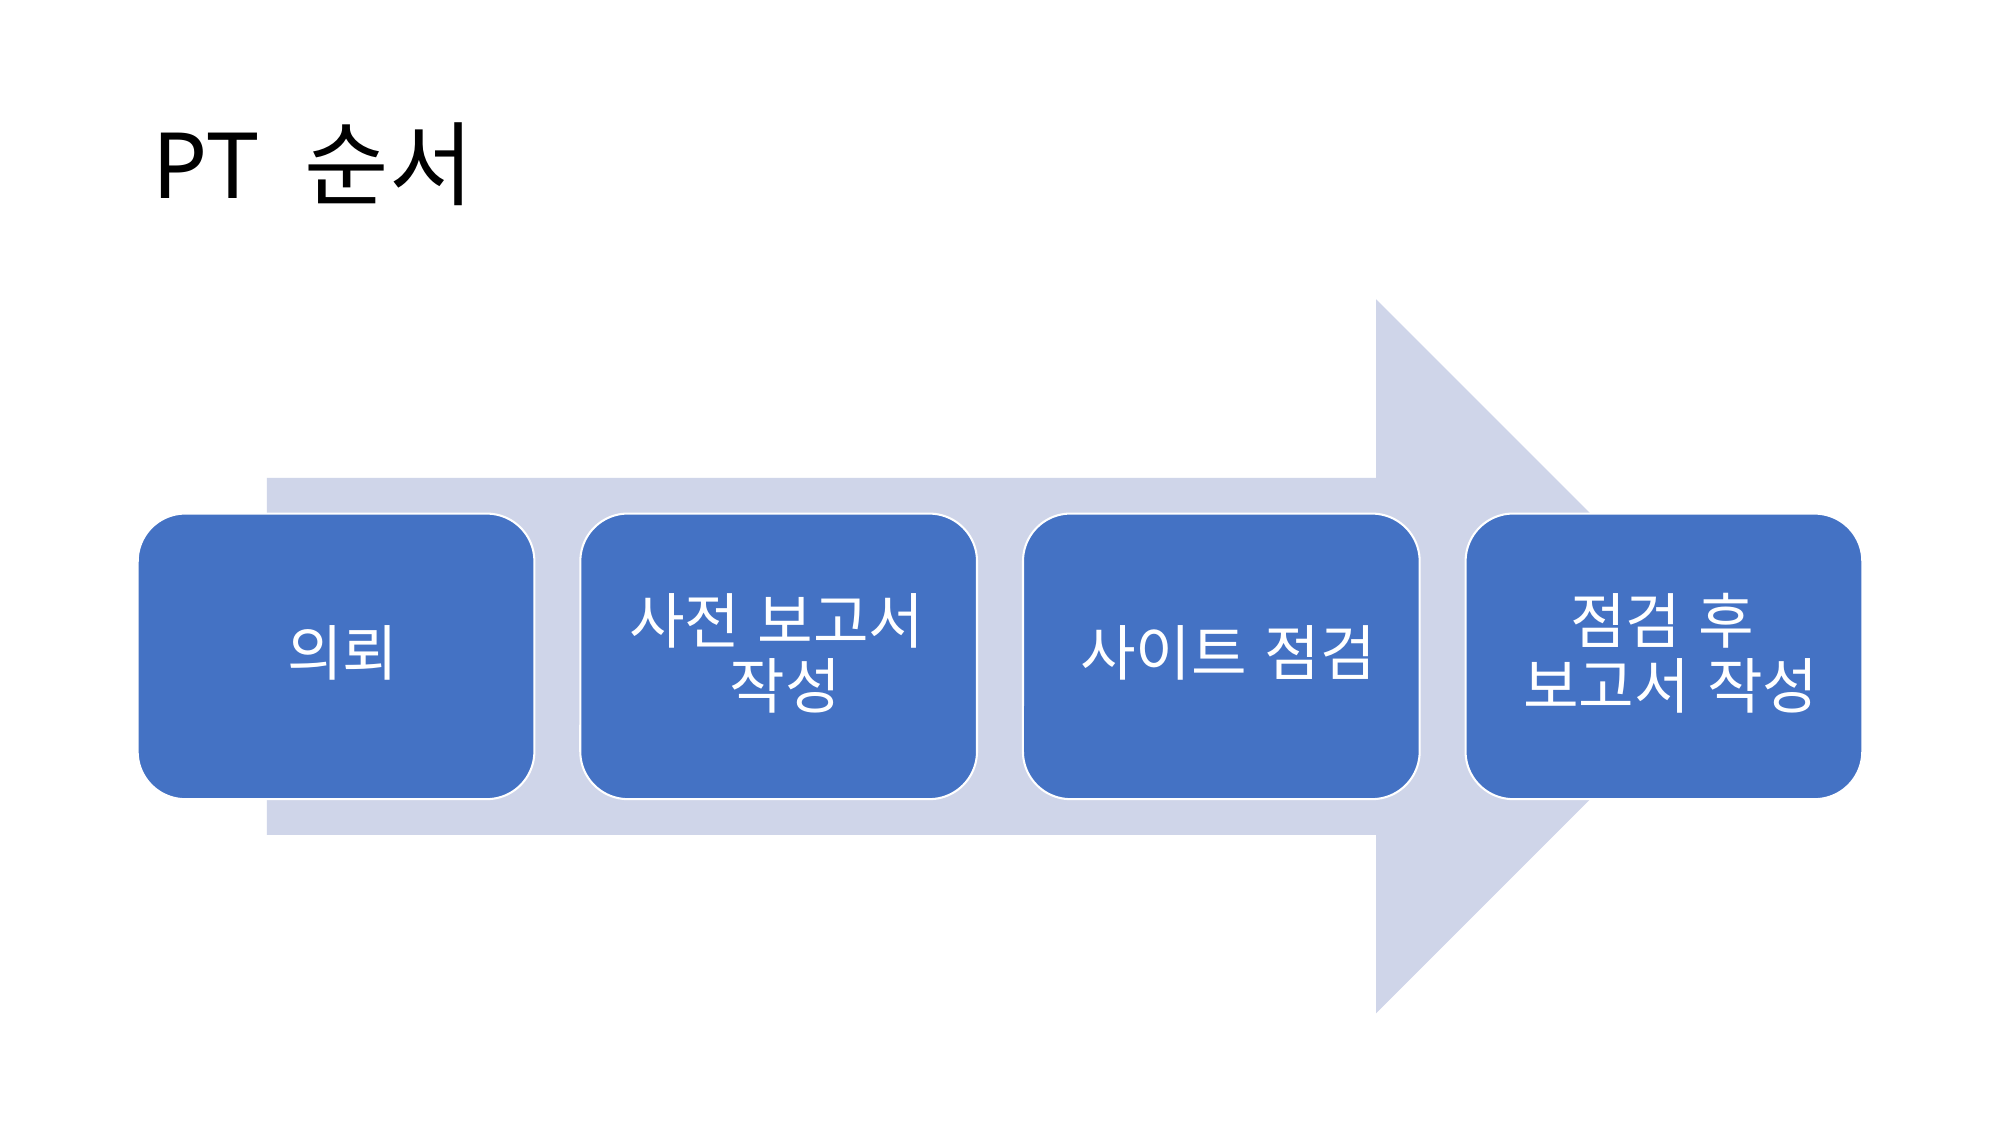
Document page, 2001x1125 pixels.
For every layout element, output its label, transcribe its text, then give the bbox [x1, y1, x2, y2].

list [137, 299, 1863, 1014]
title PT 순서 [137, 59, 1863, 278]
